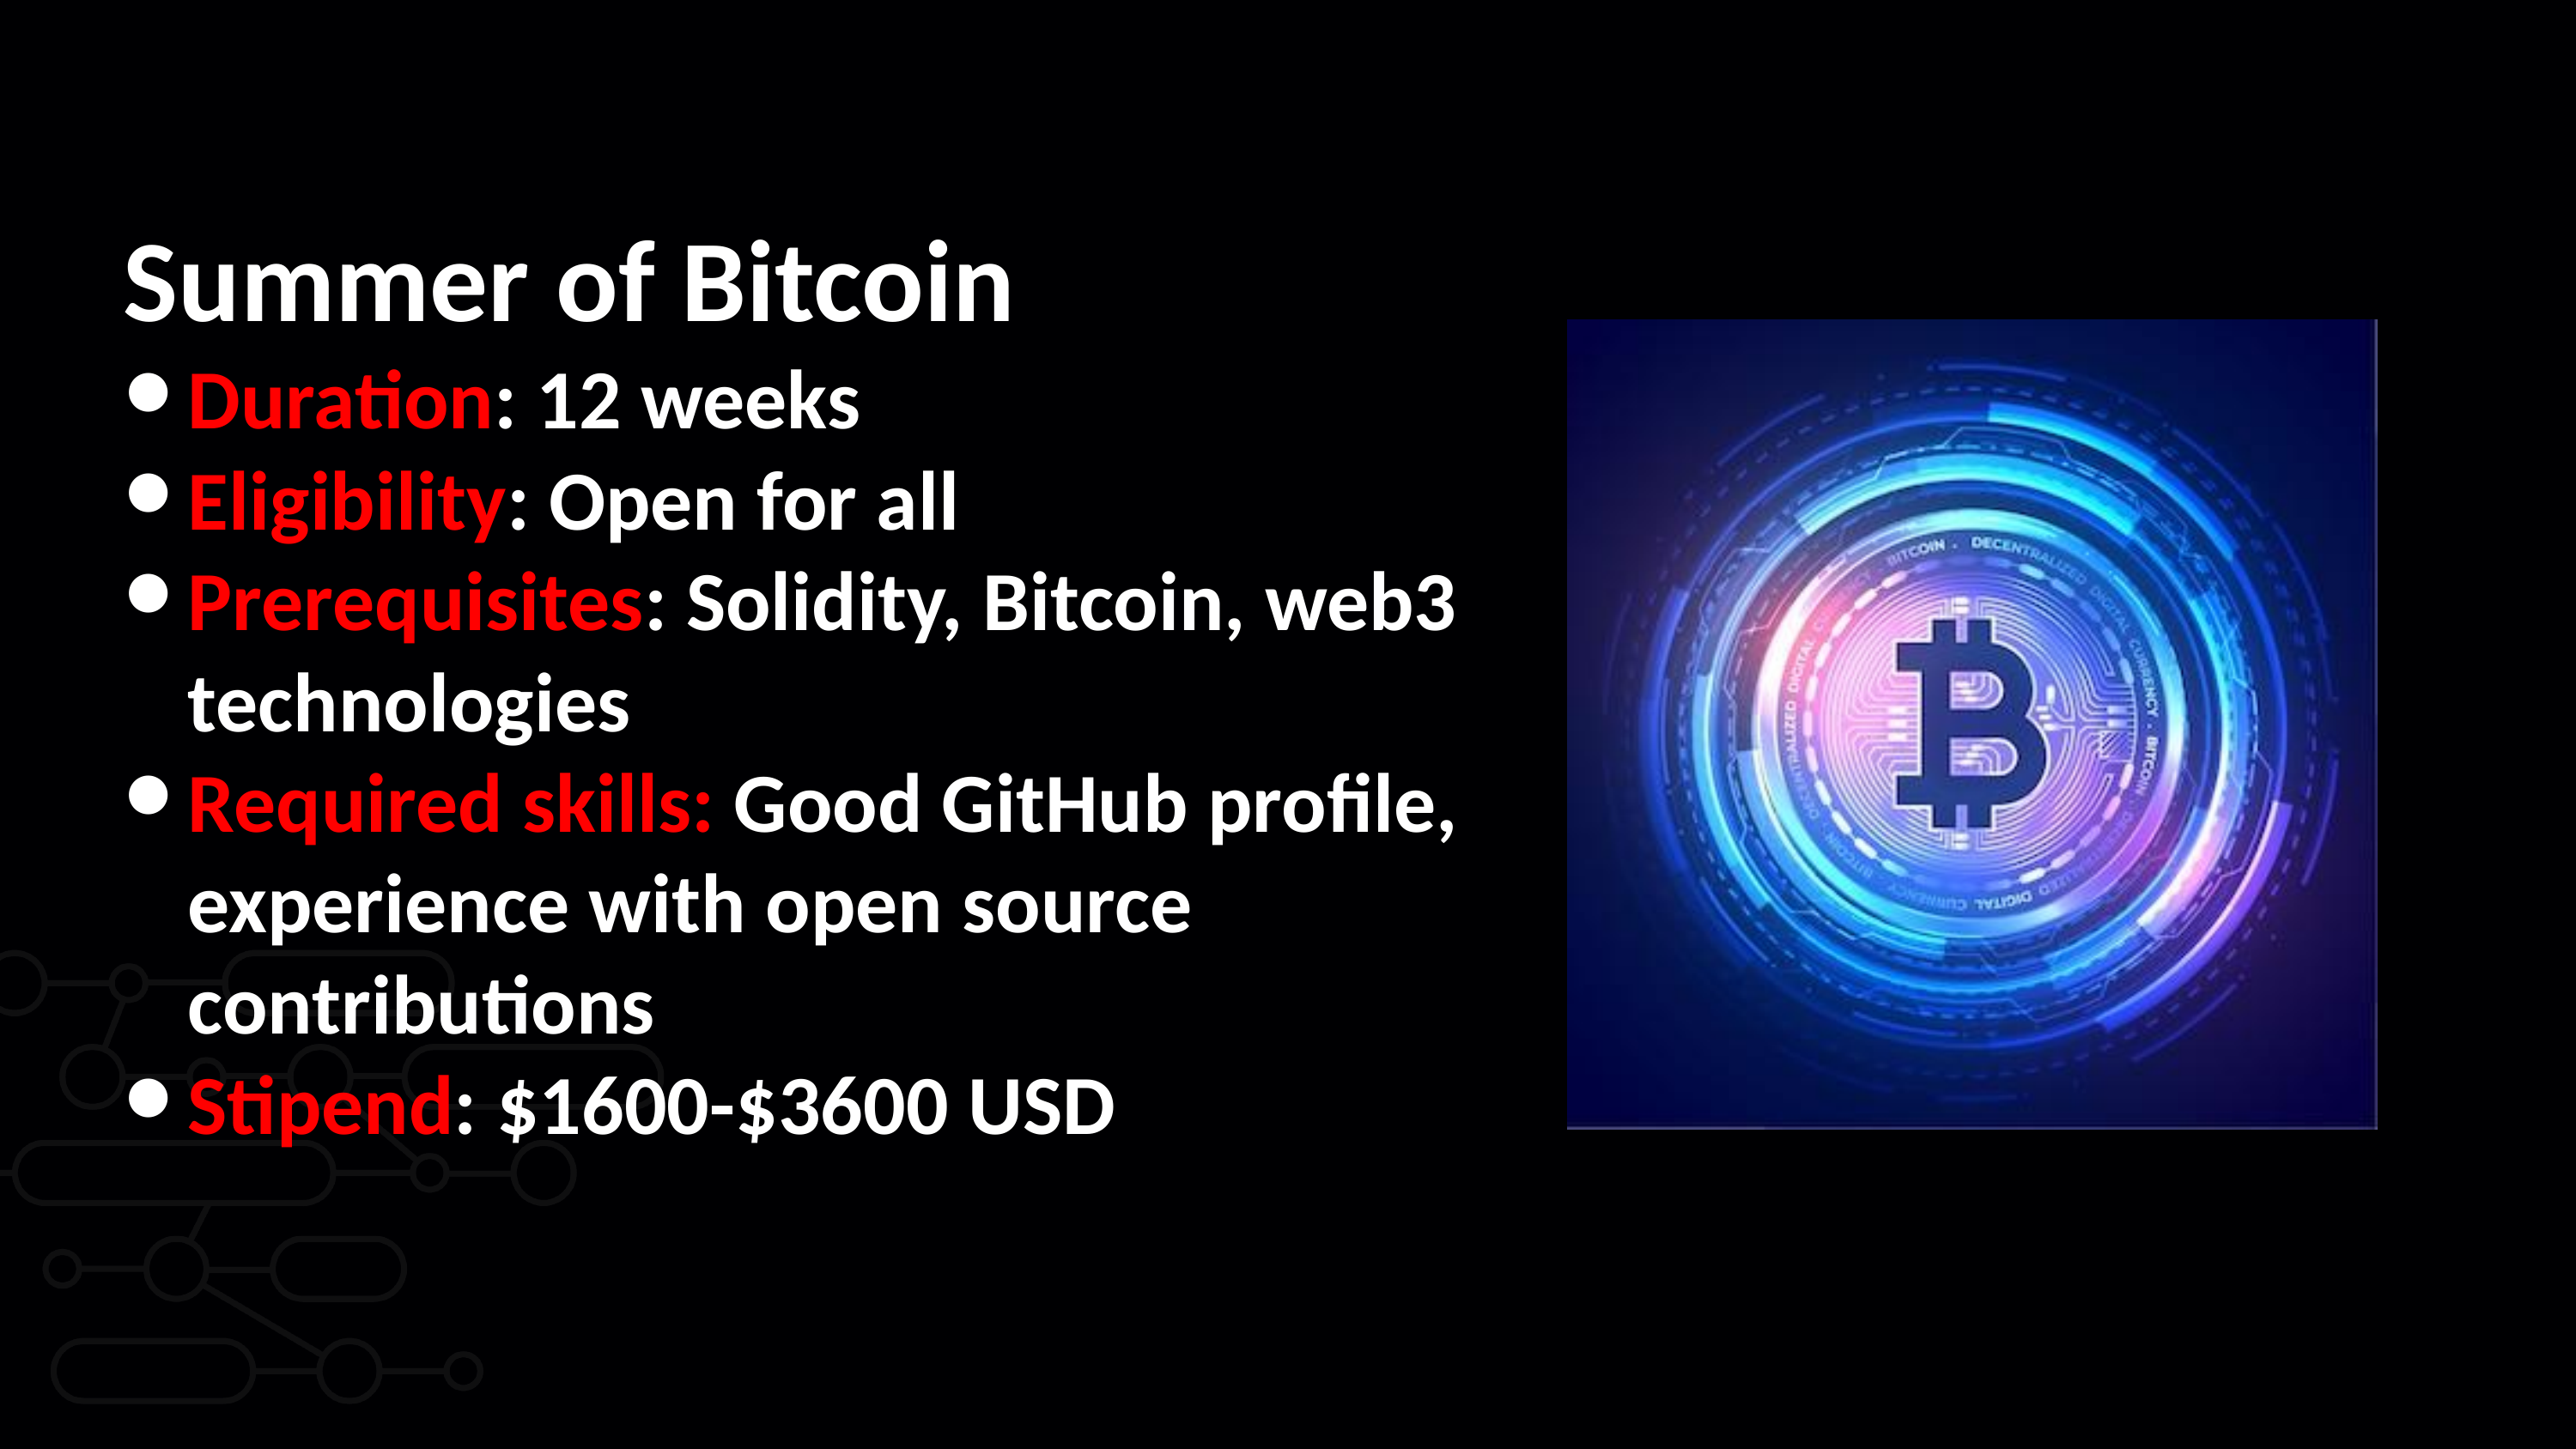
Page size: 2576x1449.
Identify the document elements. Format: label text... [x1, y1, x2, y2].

picture [1567, 318, 2379, 1130]
text_box Summer of Bitcoin Duration: 12 weeks Eligibility: Open for all Prerequisites: Solidity, Bitcoin, web3 technologies Required skills: Good GitHub profile, experience with open source contributions Stipend: $1600-$3600 USD [110, 198, 1636, 1227]
picture [0, 949, 667, 1404]
